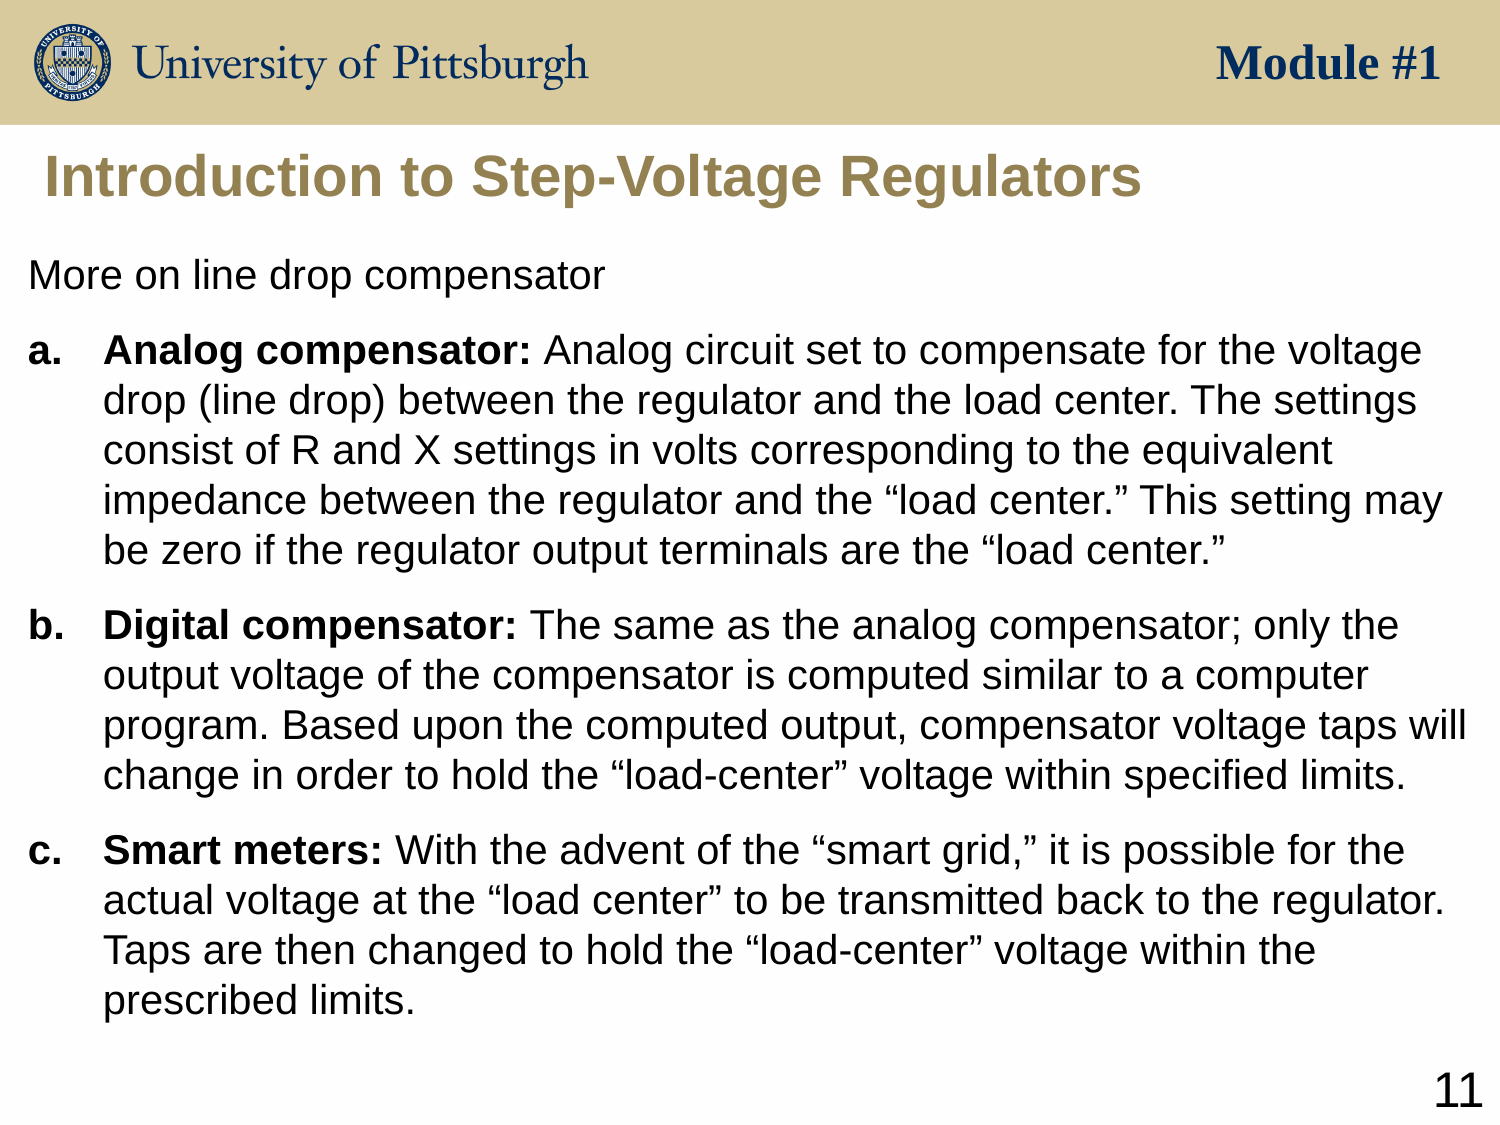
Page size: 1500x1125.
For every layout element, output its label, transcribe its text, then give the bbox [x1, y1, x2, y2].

title Introduction to Step-Voltage Regulators [29, 125, 1500, 221]
text_box More on line drop compensator Analog compensator: Analog circuit set to compensate for the voltage drop (line drop) between the regulator and the load center. The settings consist of R and X settings in volts corresponding to the equivalent impedance between the regulator and the “load center.” This setting may be zero if the regulator output terminals are the “load center.” Digital compensator: The same as the analog compensator; only the output voltage of the compensator is computed similar to a computer program. Based upon the computed output, compensator voltage taps will change in order to hold the “load-center” voltage within specified limits. Smart meters: With the advent of the “smart grid,” it is possible for the actual voltage at the “load center” to be transmitted back to the regulator. Taps are then changed to hold the “load-center” voltage within the prescribed limits. [12, 239, 1488, 1031]
text_box Module #1 [604, 22, 1457, 97]
picture [0, 1, 1500, 1125]
slide_number 11 [1362, 1050, 1500, 1125]
